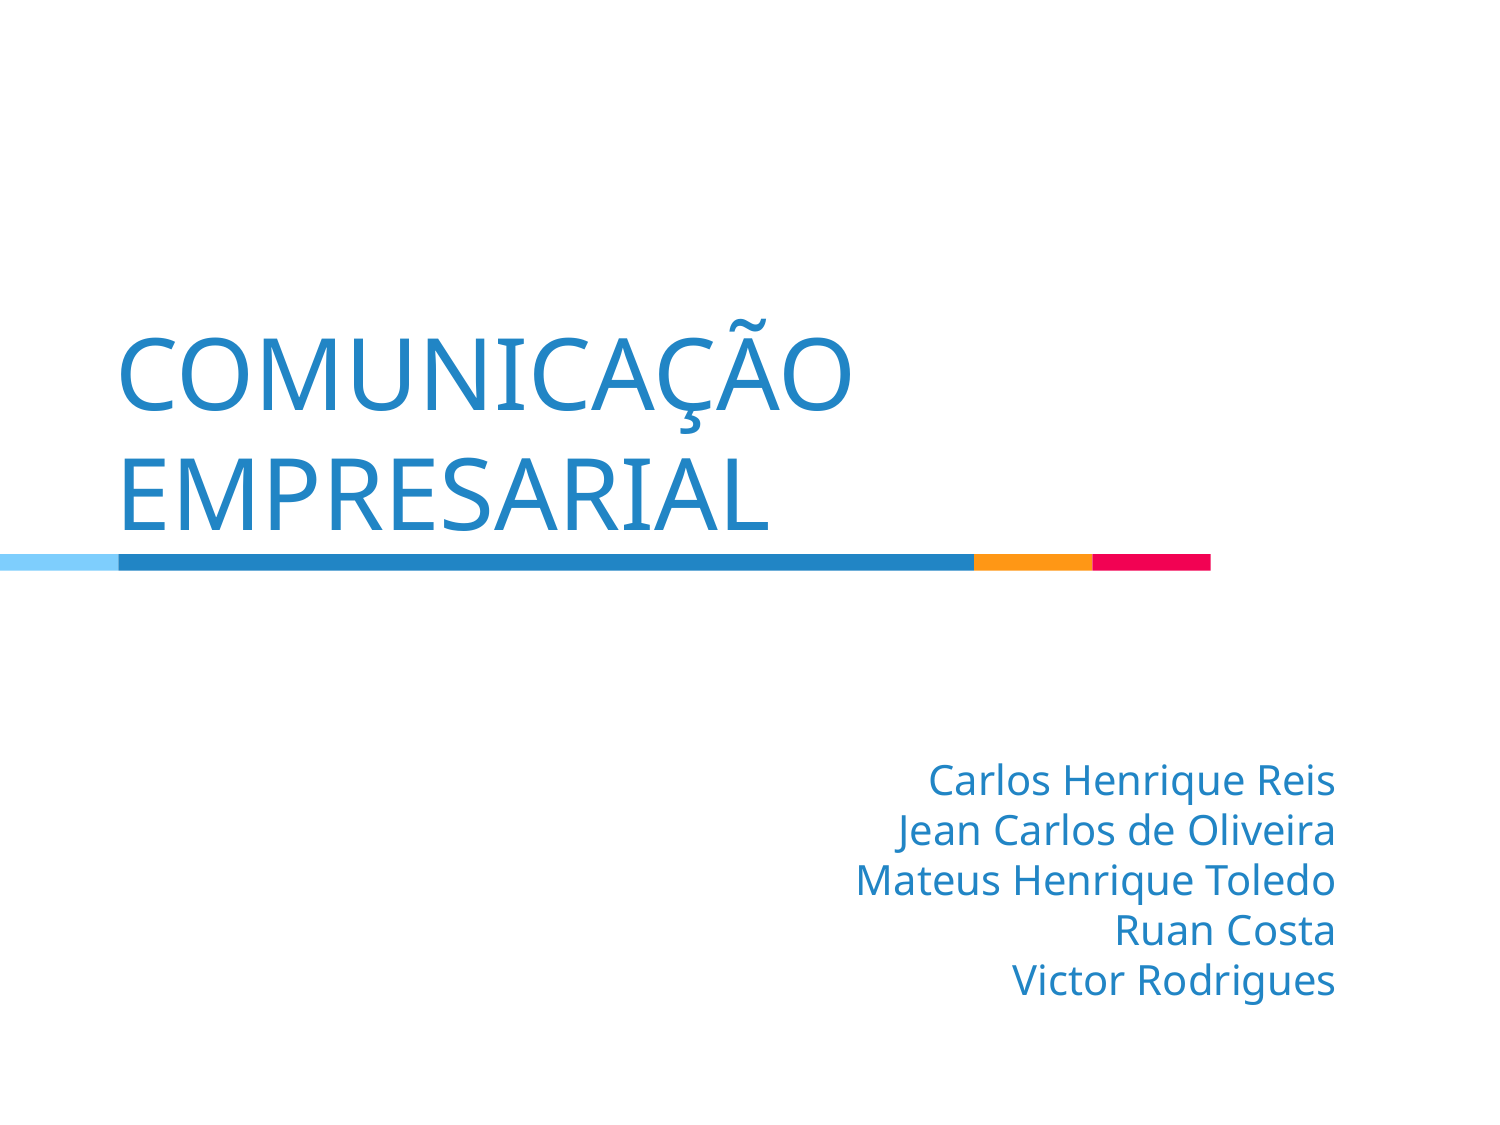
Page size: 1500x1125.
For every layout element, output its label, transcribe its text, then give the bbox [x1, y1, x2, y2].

text_box COMUNICAÇÃO EMPRESARIAL [100, 295, 957, 549]
text_box Carlos Henrique Reis Jean Carlos de Oliveira Mateus Henrique Toledo Ruan Costa Victor Rodrigues [496, 738, 1352, 992]
